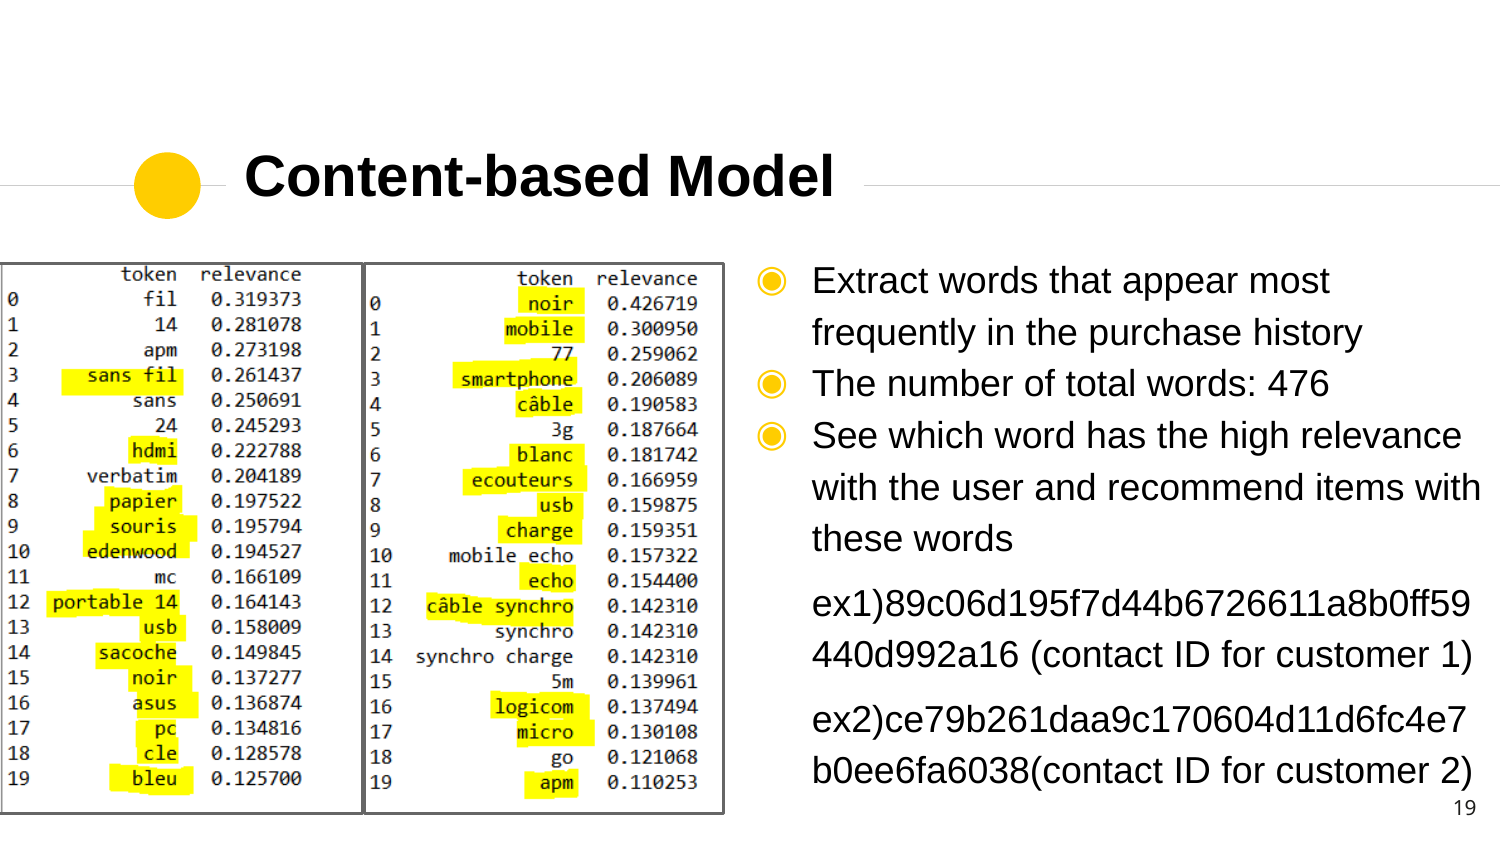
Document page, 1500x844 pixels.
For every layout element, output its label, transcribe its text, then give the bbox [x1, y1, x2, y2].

picture [0, 265, 362, 813]
list Extract words that appear most frequently in the purchase history The number of total words: 476 See which word has the high relevance with the user and recommend items with these words ex1)89c06d195f7d44b6726611a8b0ff59440d992a16 (contact ID for customer 1) ex2)ce79b261daa9c170604d11d6fc4e7b0ee6fa6038(contact ID for customer 2) [721, 234, 1500, 844]
picture [365, 265, 723, 813]
text_box Content-based Model [229, 123, 867, 234]
